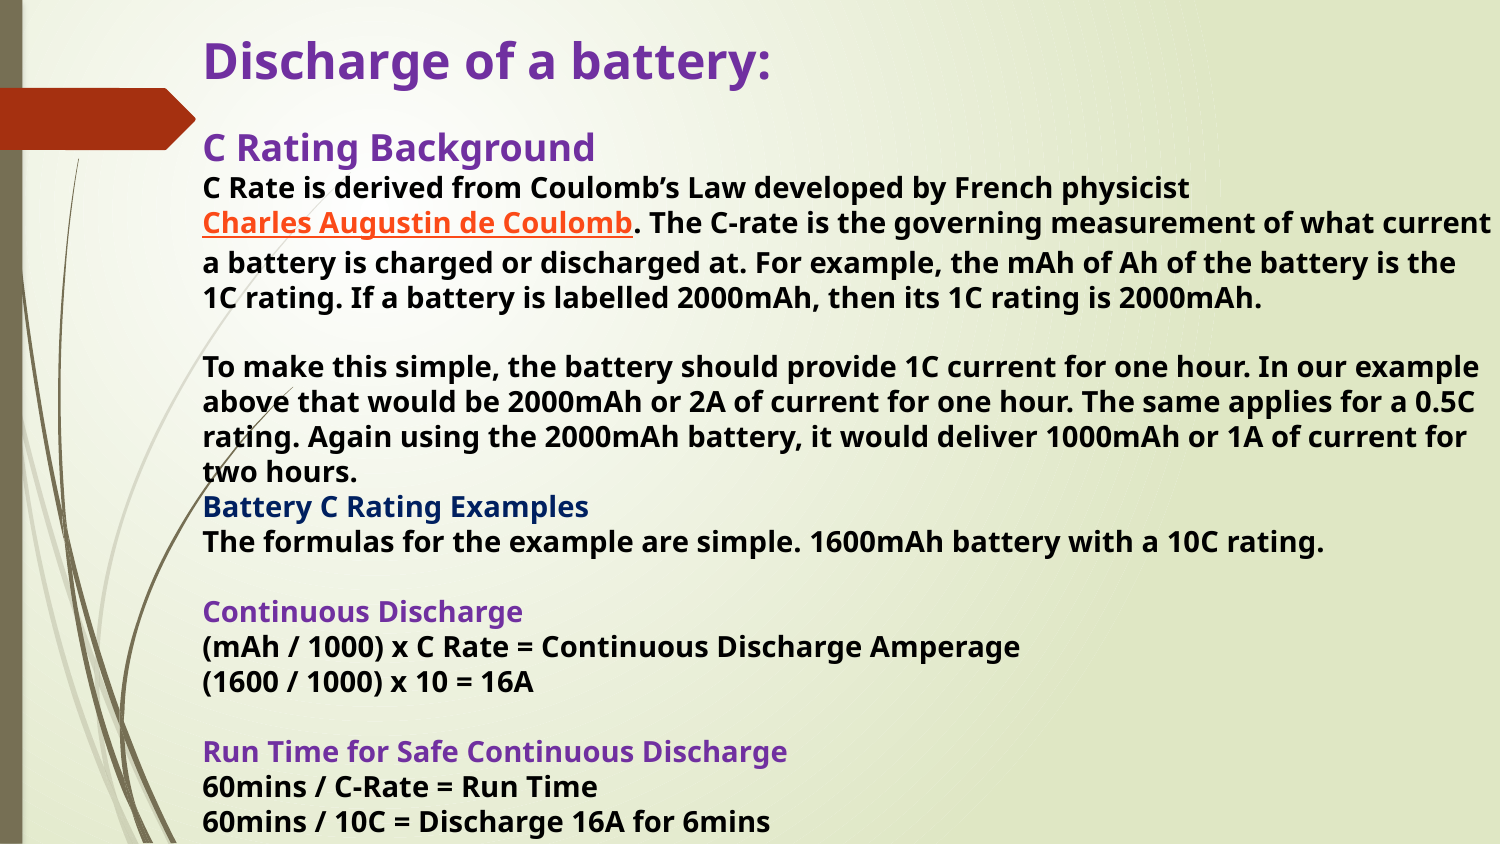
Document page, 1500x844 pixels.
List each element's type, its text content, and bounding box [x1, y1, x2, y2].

text_box Discharge of a battery: C Rating Background C Rate is derived from Coulomb’s Law developed by French physicist Charles Augustin de Coulomb. The C-rate is the governing measurement of what current a battery is charged or discharged at. For example, the mAh of Ah of the battery is the 1C rating. If a battery is labelled 2000mAh, then its 1C rating is 2000mAh. To make this simple, the battery should provide 1C current for one hour. In our example above that would be 2000mAh or 2A of current for one hour. The same applies for a 0.5C rating. Again using the 2000mAh battery, it would deliver 1000mAh or 1A of current for two hours. Battery C Rating Examples The formulas for the example are simple. 1600mAh battery with a 10C rating. Continuous Discharge (mAh / 1000) x C Rate = Continuous Discharge Amperage (1600 / 1000) x 10 = 16A Run Time for Safe Continuous Discharge 60mins / C-Rate = Run Time 60mins / 10C = Discharge 16A for 6mins [187, 21, 1500, 844]
